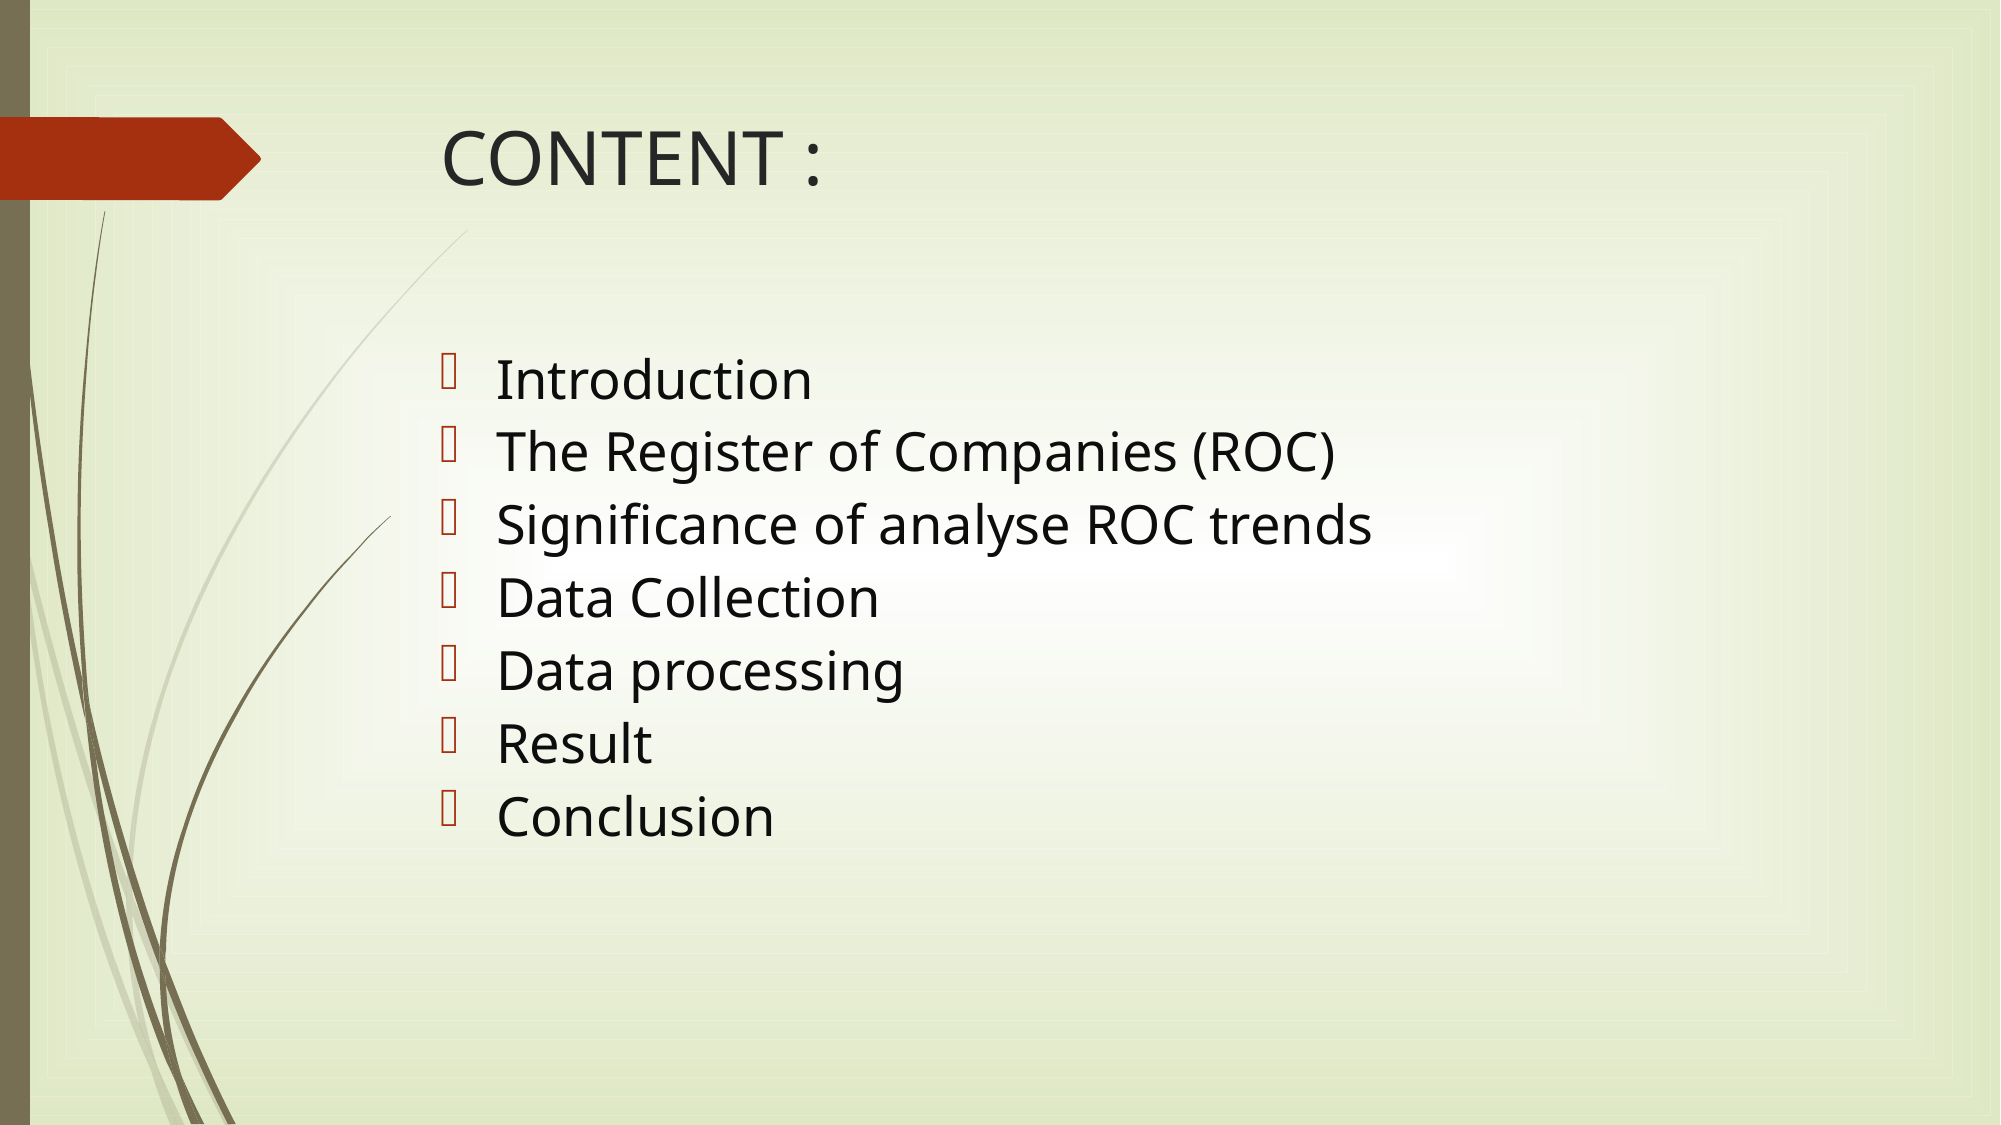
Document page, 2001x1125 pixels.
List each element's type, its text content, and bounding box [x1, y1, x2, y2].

list Introduction The Register of Companies (ROC) Significance of analyse ROC trends Data Collection Data processing Result Conclusion [424, 349, 1888, 971]
title CONTENT : [424, 101, 1888, 313]
